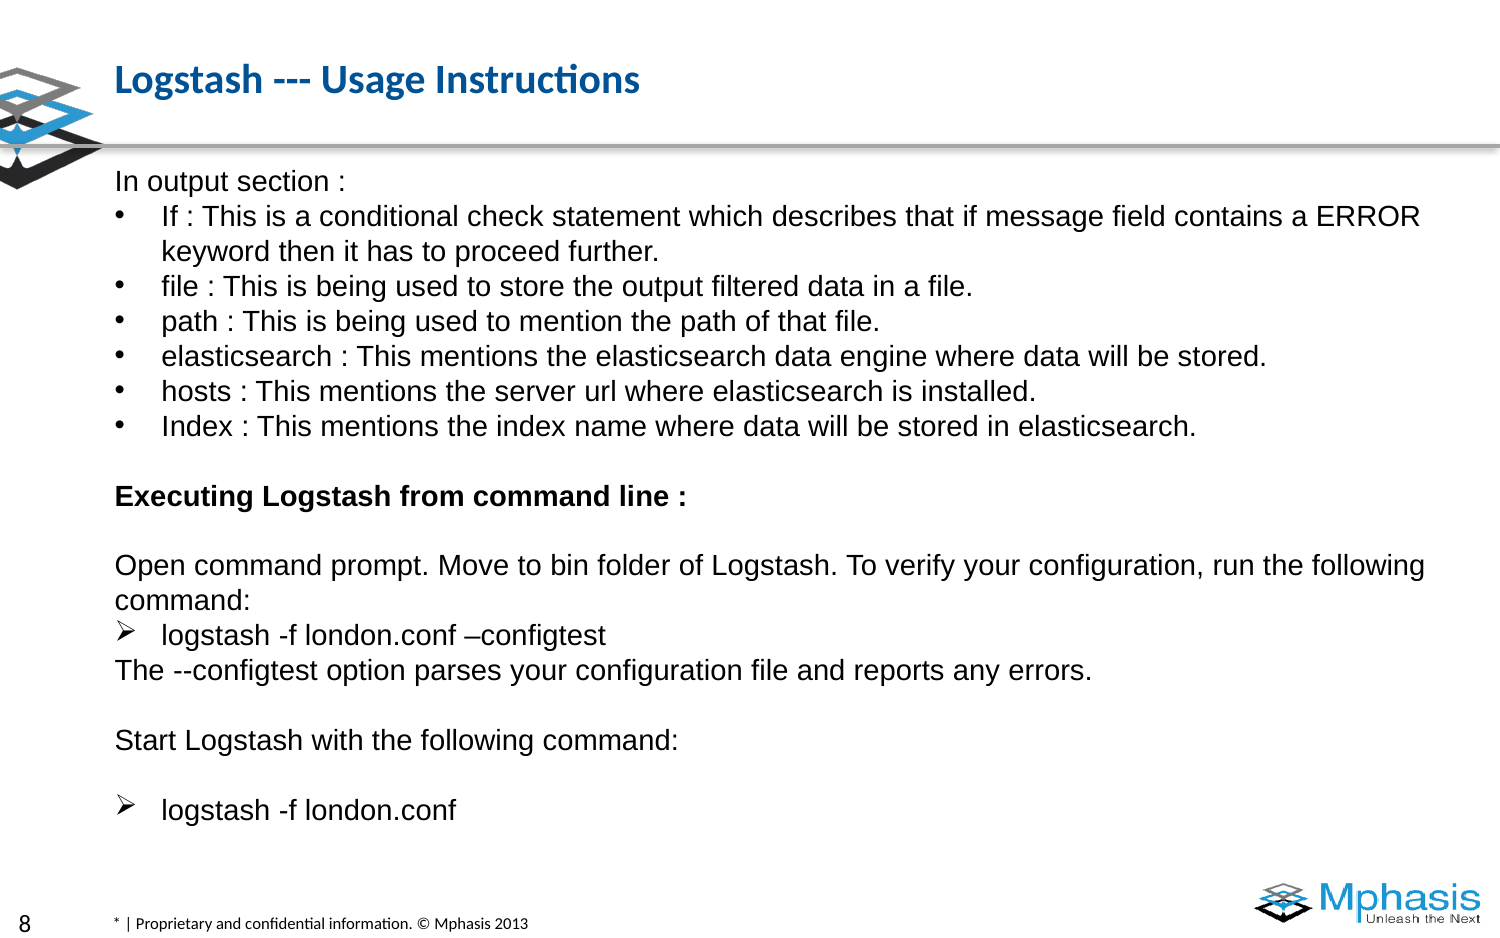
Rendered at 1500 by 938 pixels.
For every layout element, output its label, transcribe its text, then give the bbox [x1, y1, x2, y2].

title Logstash --- Usage Instructions [99, 15, 1149, 146]
text_box In output section : If : This is a conditional check statement which describes that if message field contains a ERROR keyword then it has to proceed further. file : This is being used to store the output filtered data in a file. path : This is being used to mention the path of that file. elasticsearch : This mentions the elasticsearch data engine where data will be stored. hosts : This mentions the server url where elasticsearch is installed. Index : This mentions the index name where data will be stored in elasticsearch. Executing Logstash from command line : Open command prompt. Move to bin folder of Logstash. To verify your configuration, run the following command: logstash -f london.conf –configtest The --configtest option parses your configuration file and reports any errors. Start Logstash with the following command: logstash -f london.conf [99, 154, 1470, 834]
picture [1244, 869, 1492, 933]
picture [0, 148, 113, 194]
picture [0, 62, 99, 144]
